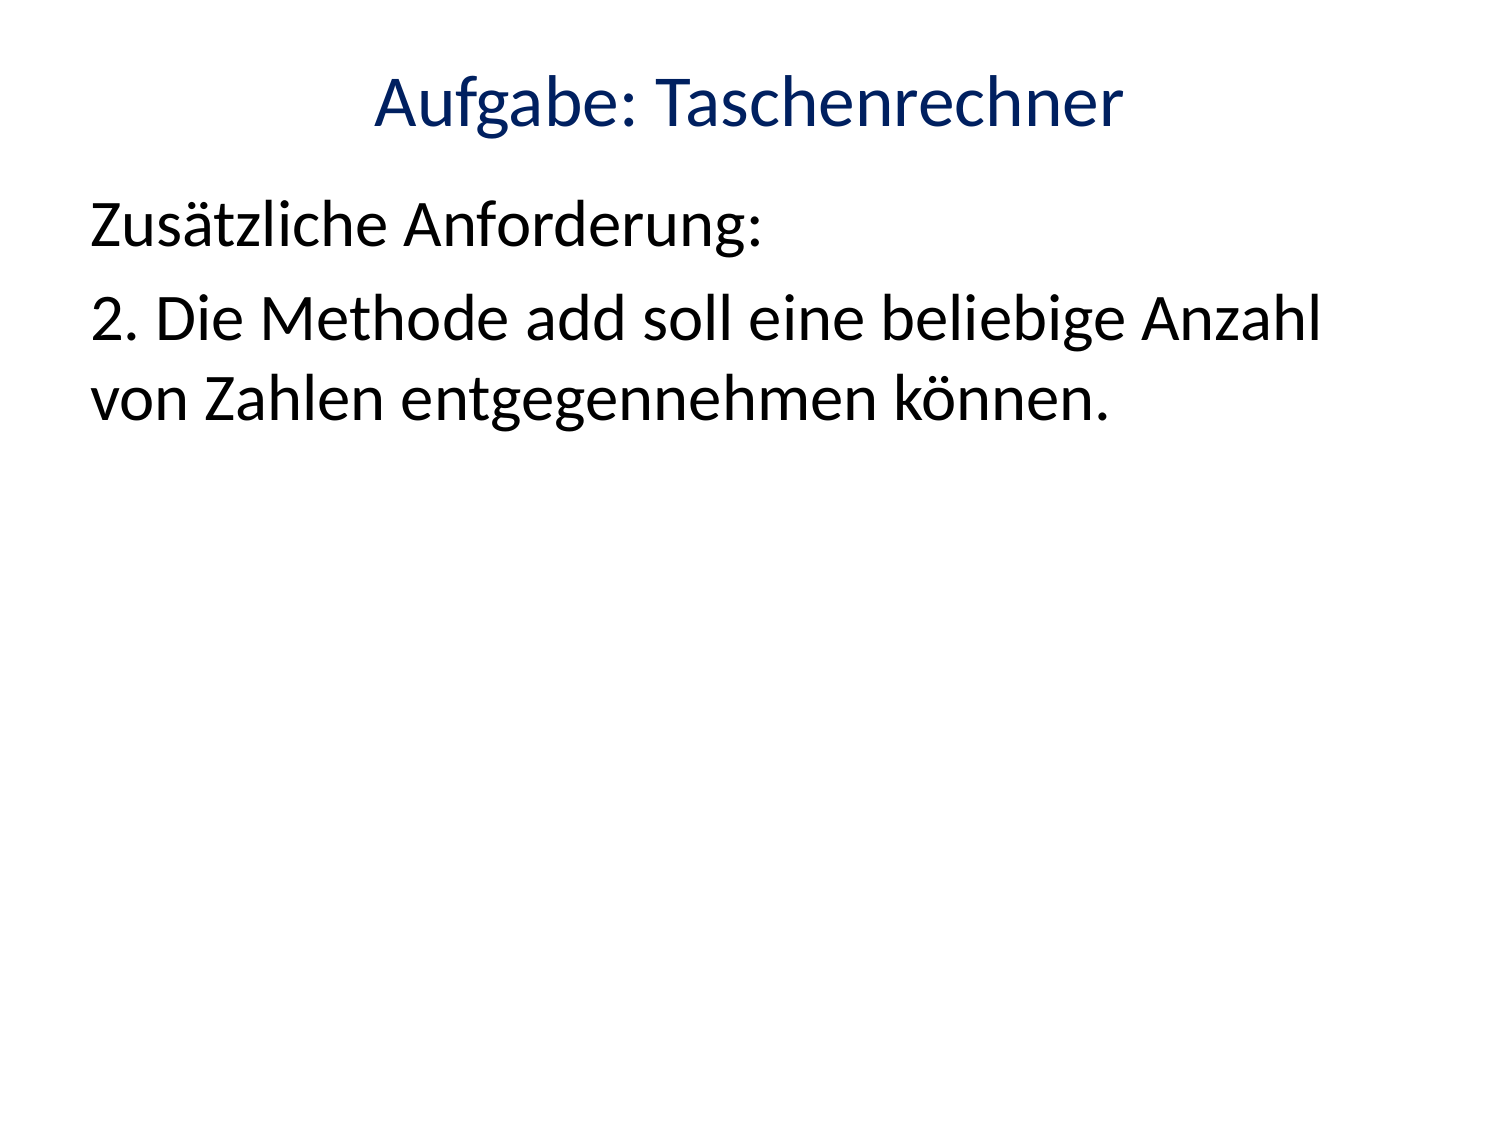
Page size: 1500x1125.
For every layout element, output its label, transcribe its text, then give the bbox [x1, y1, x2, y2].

title Aufgabe: Taschenrechner [75, 45, 1425, 149]
list Zusätzliche Anforderung: 2. Die Methode add soll eine beliebige Anzahl von Zahlen entgegennehmen können. [75, 172, 1425, 1005]
